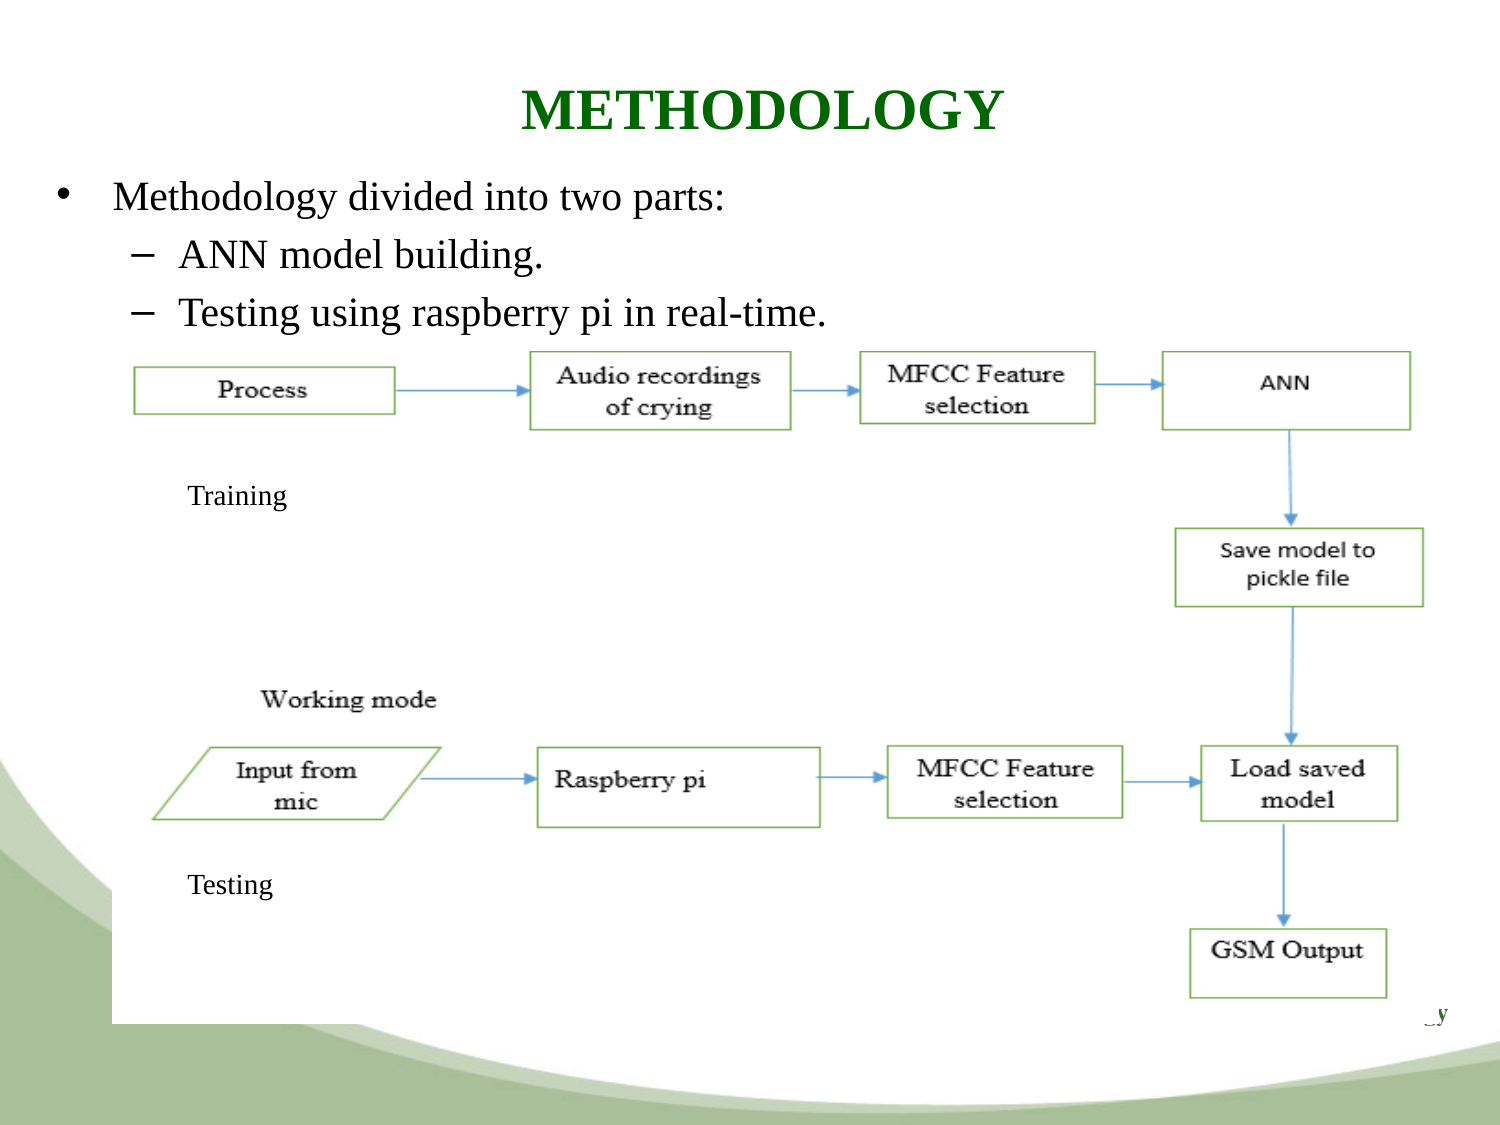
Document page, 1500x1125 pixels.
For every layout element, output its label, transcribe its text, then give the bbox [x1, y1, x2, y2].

title METHODOLOGY [88, 63, 1439, 150]
list Methodology divided into two parts: ANN model building. Testing using raspberry pi in real-time. [41, 160, 1439, 1024]
picture [0, 0, 1500, 1125]
